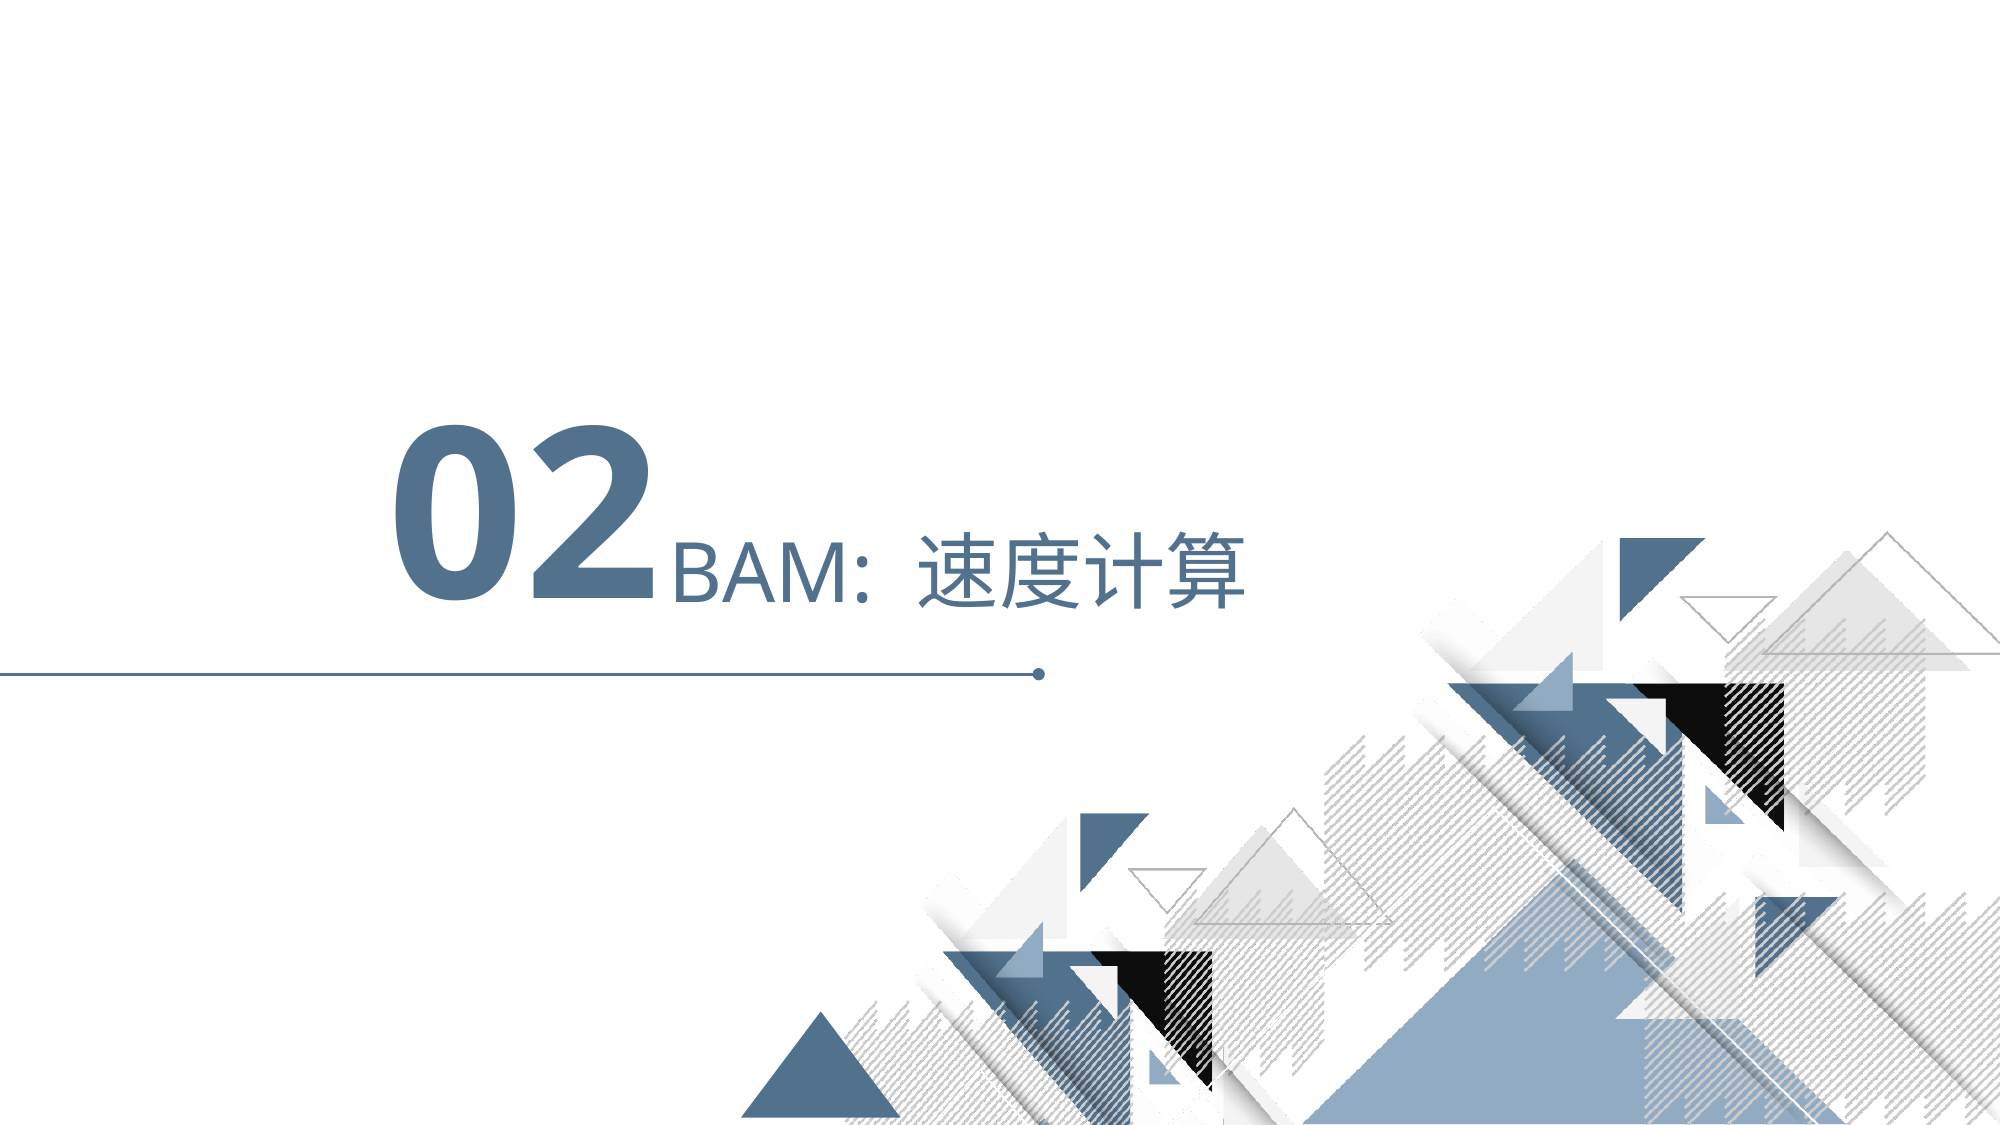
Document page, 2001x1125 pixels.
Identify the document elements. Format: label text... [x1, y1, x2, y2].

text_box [716, 531, 2000, 1125]
text_box 02 [387, 359, 662, 647]
text_box BAM: 速度计算 [654, 481, 1427, 627]
